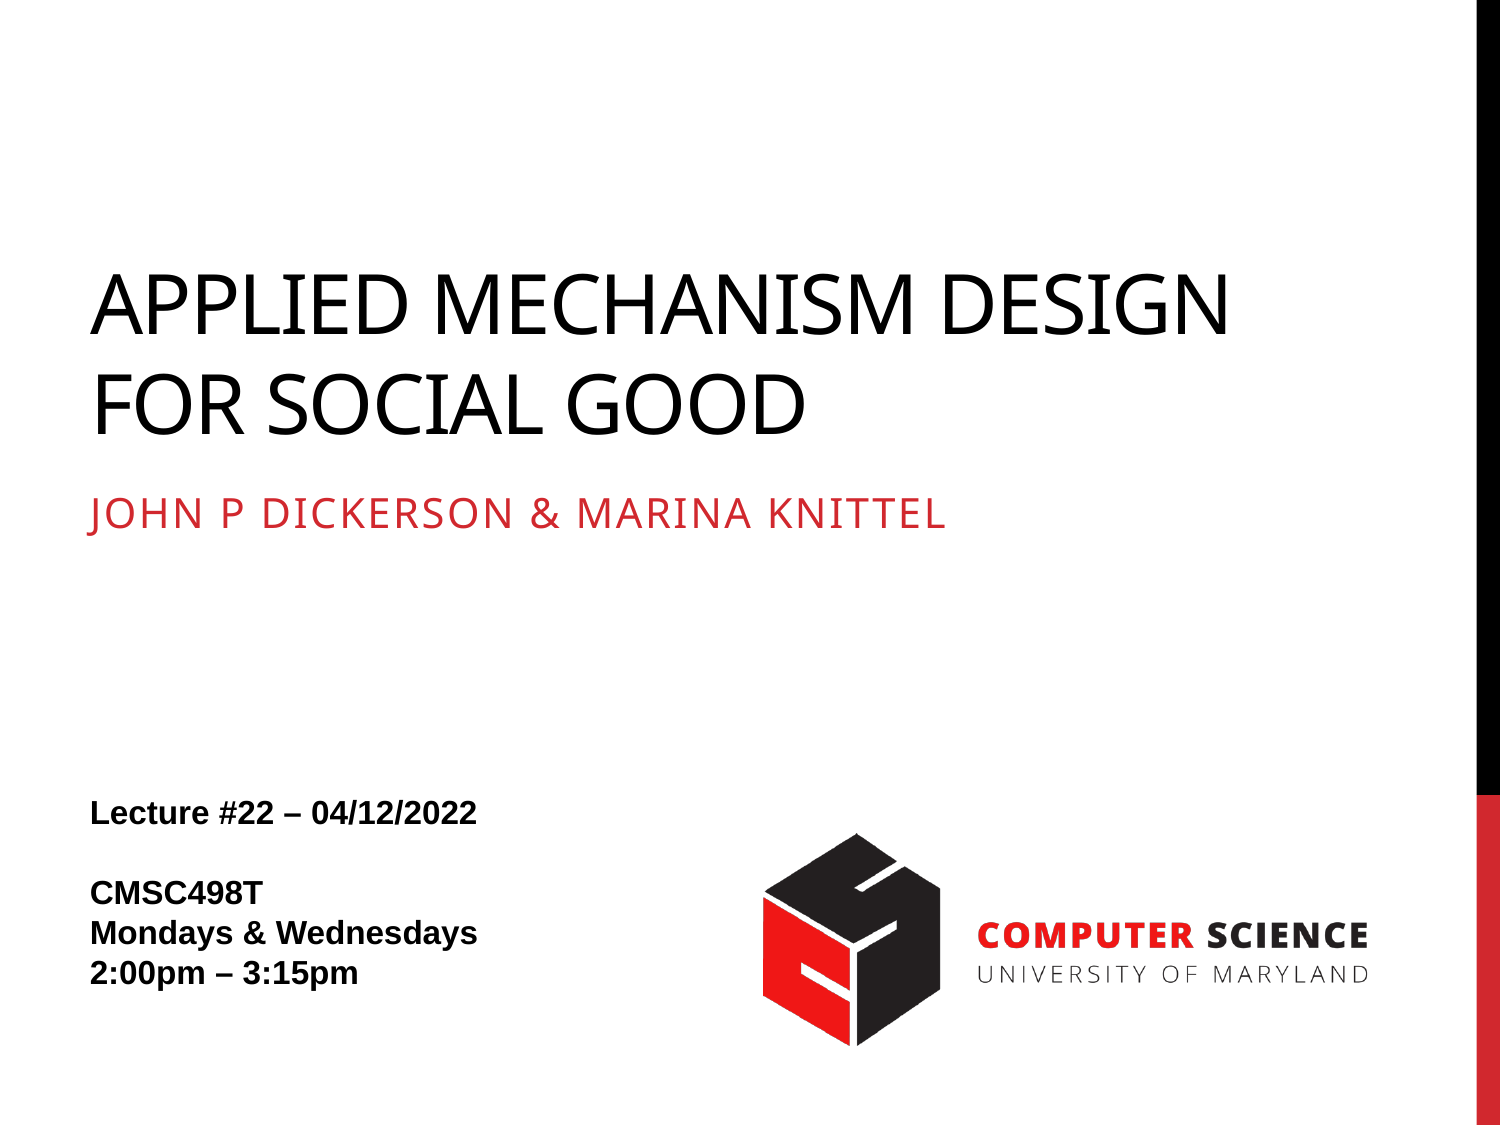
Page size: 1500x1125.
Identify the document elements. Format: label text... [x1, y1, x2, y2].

subtitle John P Dickerson & Marina Knittel [75, 479, 1200, 585]
picture [763, 832, 1375, 1047]
text_box Lecture #22 – 04/12/2022 CMSC498T Mondays & Wednesdays 2:00pm – 3:15pm [75, 784, 498, 999]
title Applied Mechanism Design For Social Good [75, 40, 1350, 662]
